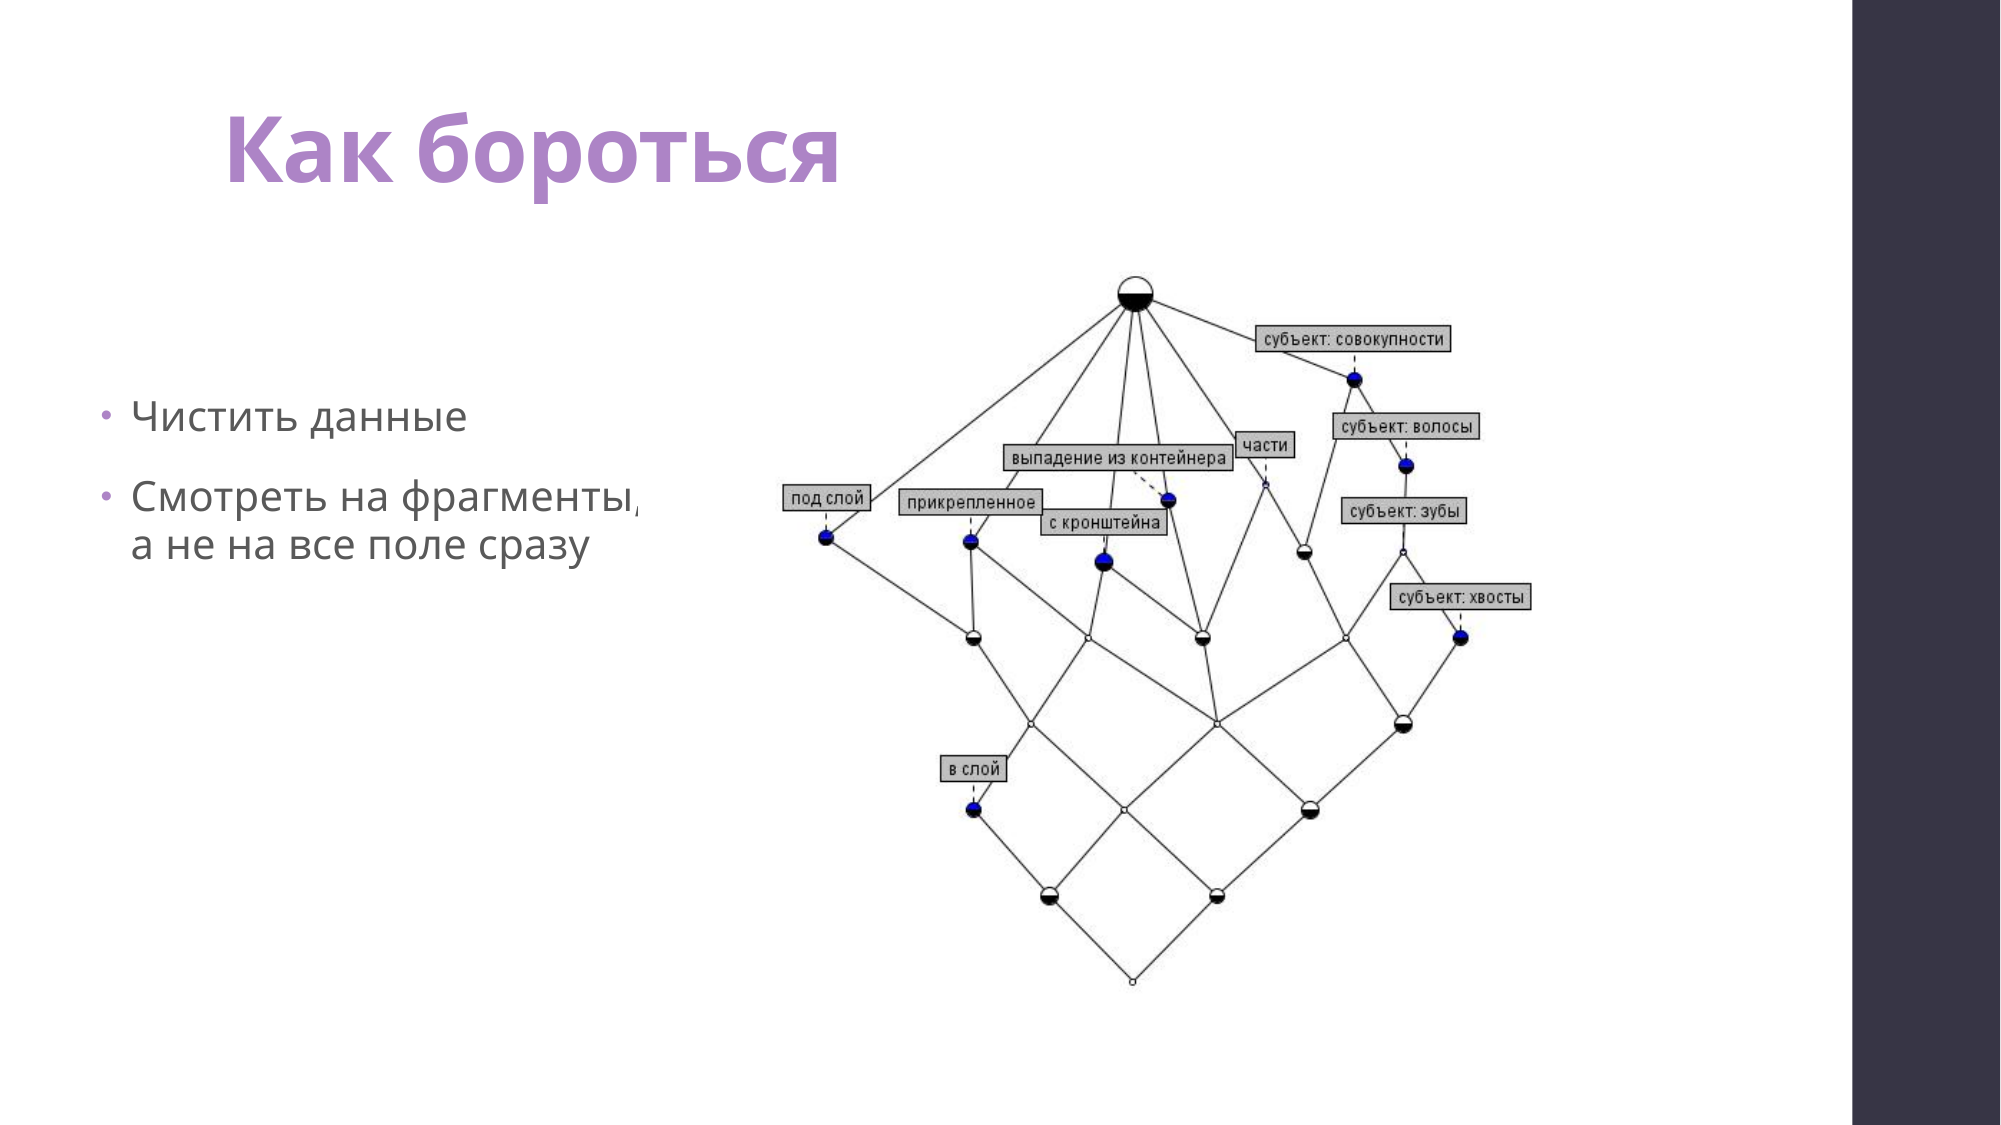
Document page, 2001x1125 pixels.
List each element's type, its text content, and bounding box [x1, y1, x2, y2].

picture [637, 202, 1844, 1059]
title Как бороться [206, 43, 1797, 210]
list Чистить данные Смотреть на фрагменты, а не на все поле сразу [85, 385, 630, 710]
